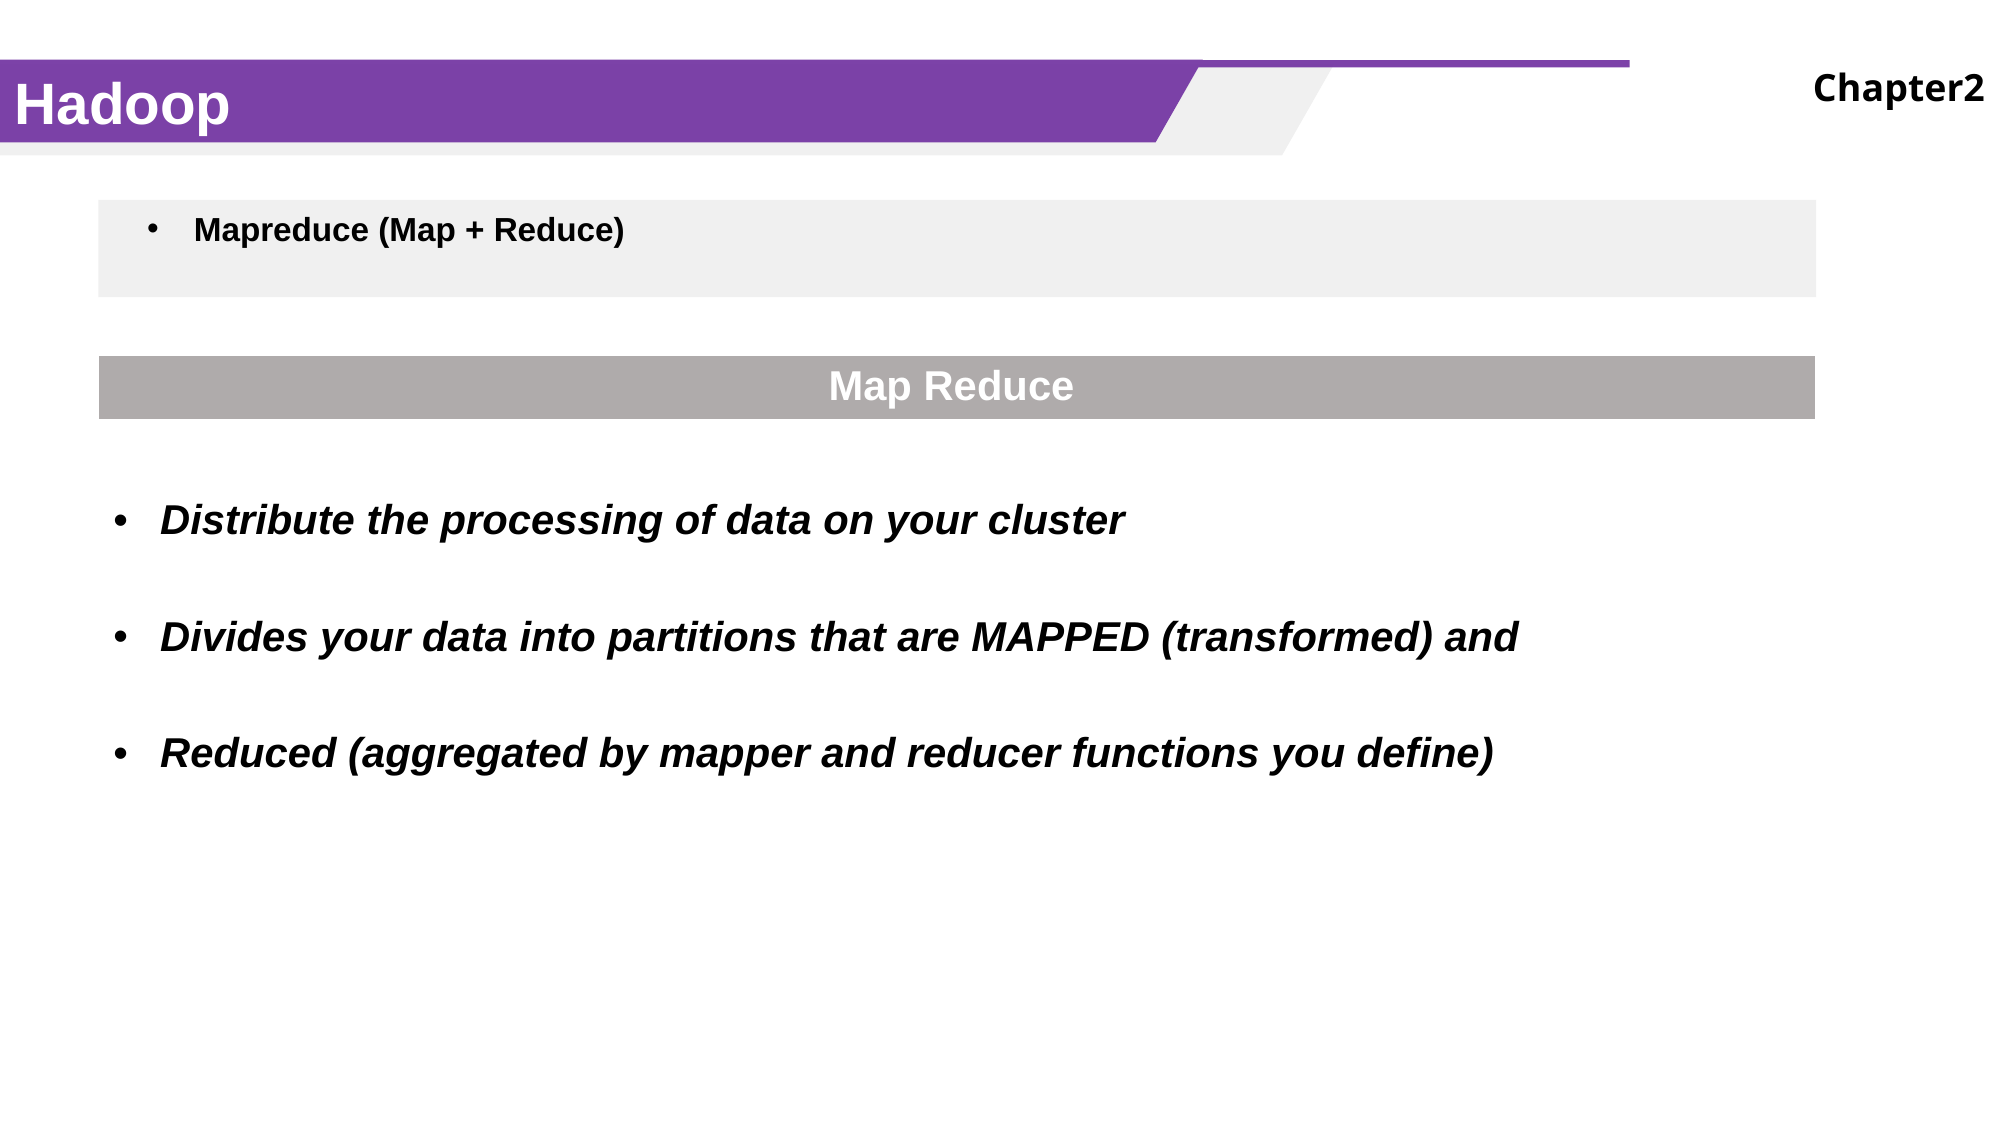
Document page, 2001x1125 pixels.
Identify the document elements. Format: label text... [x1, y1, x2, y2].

text_box Hadoop [0, 58, 1631, 144]
text_box [0, 112, 1308, 157]
table_cell Distribute the processing of data on your cluster Divides your data into partitions that are MAPPED (transformed) and Reduced (aggregated by mapper and reducer functions you define) [99, 421, 1815, 859]
table_header Map Reduce [99, 356, 1815, 419]
text_box [97, 199, 1817, 298]
text_box Chapter2 [736, 61, 2000, 112]
text_box Mapreduce (Map + Reduce) [132, 201, 1817, 256]
